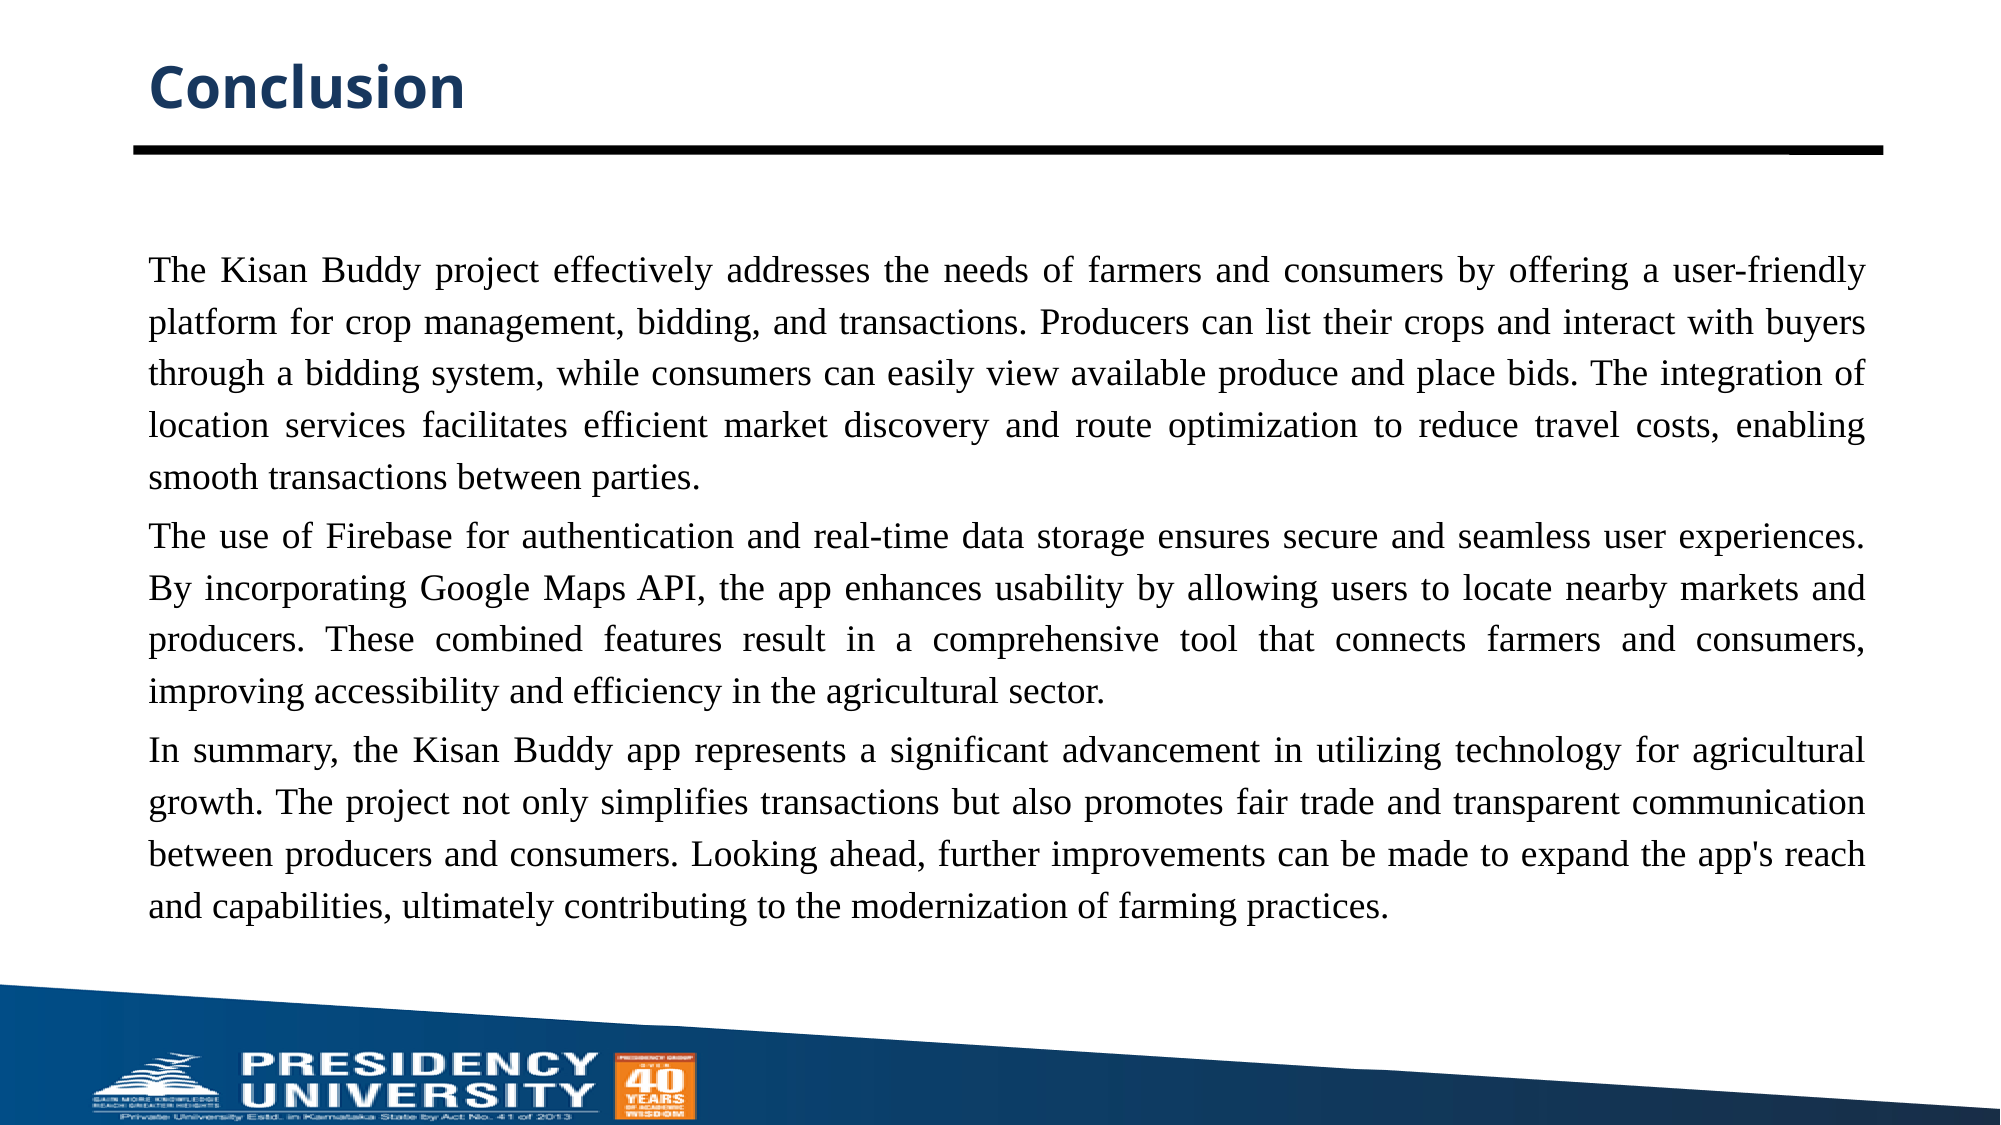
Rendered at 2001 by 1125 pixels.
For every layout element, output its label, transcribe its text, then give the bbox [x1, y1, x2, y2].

list The Kisan Buddy project effectively addresses the needs of farmers and consumers by offering a user-friendly platform for crop management, bidding, and transactions. Producers can list their crops and interact with buyers through a bidding system, while consumers can easily view available produce and place bids. The integration of location services facilitates efficient market discovery and route optimization to reduce travel costs, enabling smooth transactions between parties. The use of Firebase for authentication and real-time data storage ensures secure and seamless user experiences. By incorporating Google Maps API, the app enhances usability by allowing users to locate nearby markets and producers. These combined features result in a comprehensive tool that connects farmers and consumers, improving accessibility and efficiency in the agricultural sector. In summary, the Kisan Buddy app represents a significant advancement in utilizing technology for agricultural growth. The project not only simplifies transactions but also promotes fair trade and transparent communication between producers and consumers. Looking ahead, further improvements can be made to expand the app's reach and capabilities, ultimately contributing to the modernization of farming practices. [133, 230, 1884, 1044]
title Conclusion [133, 45, 1884, 125]
picture [0, 982, 2000, 1125]
